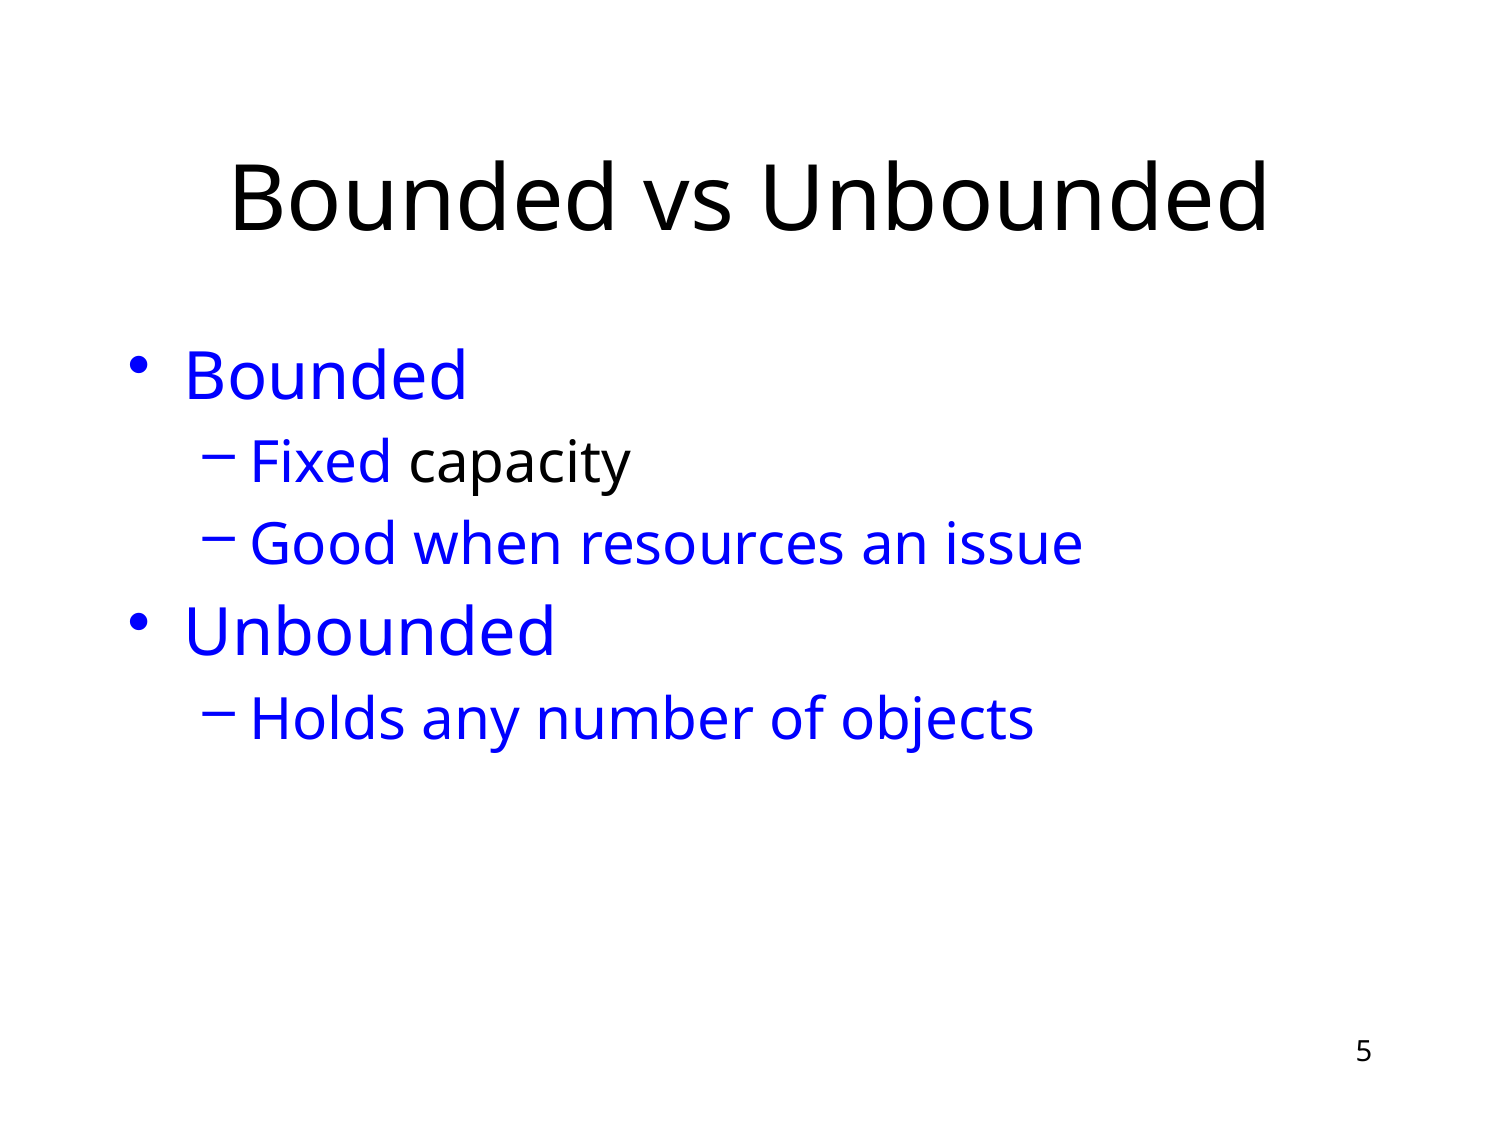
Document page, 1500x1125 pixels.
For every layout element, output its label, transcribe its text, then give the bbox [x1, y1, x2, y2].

title Bounded vs Unbounded [112, 99, 1388, 288]
slide_number 5 [1074, 1024, 1388, 1101]
list Bounded Fixed capacity Good when resources an issue Unbounded Holds any number of objects [112, 324, 1388, 1000]
